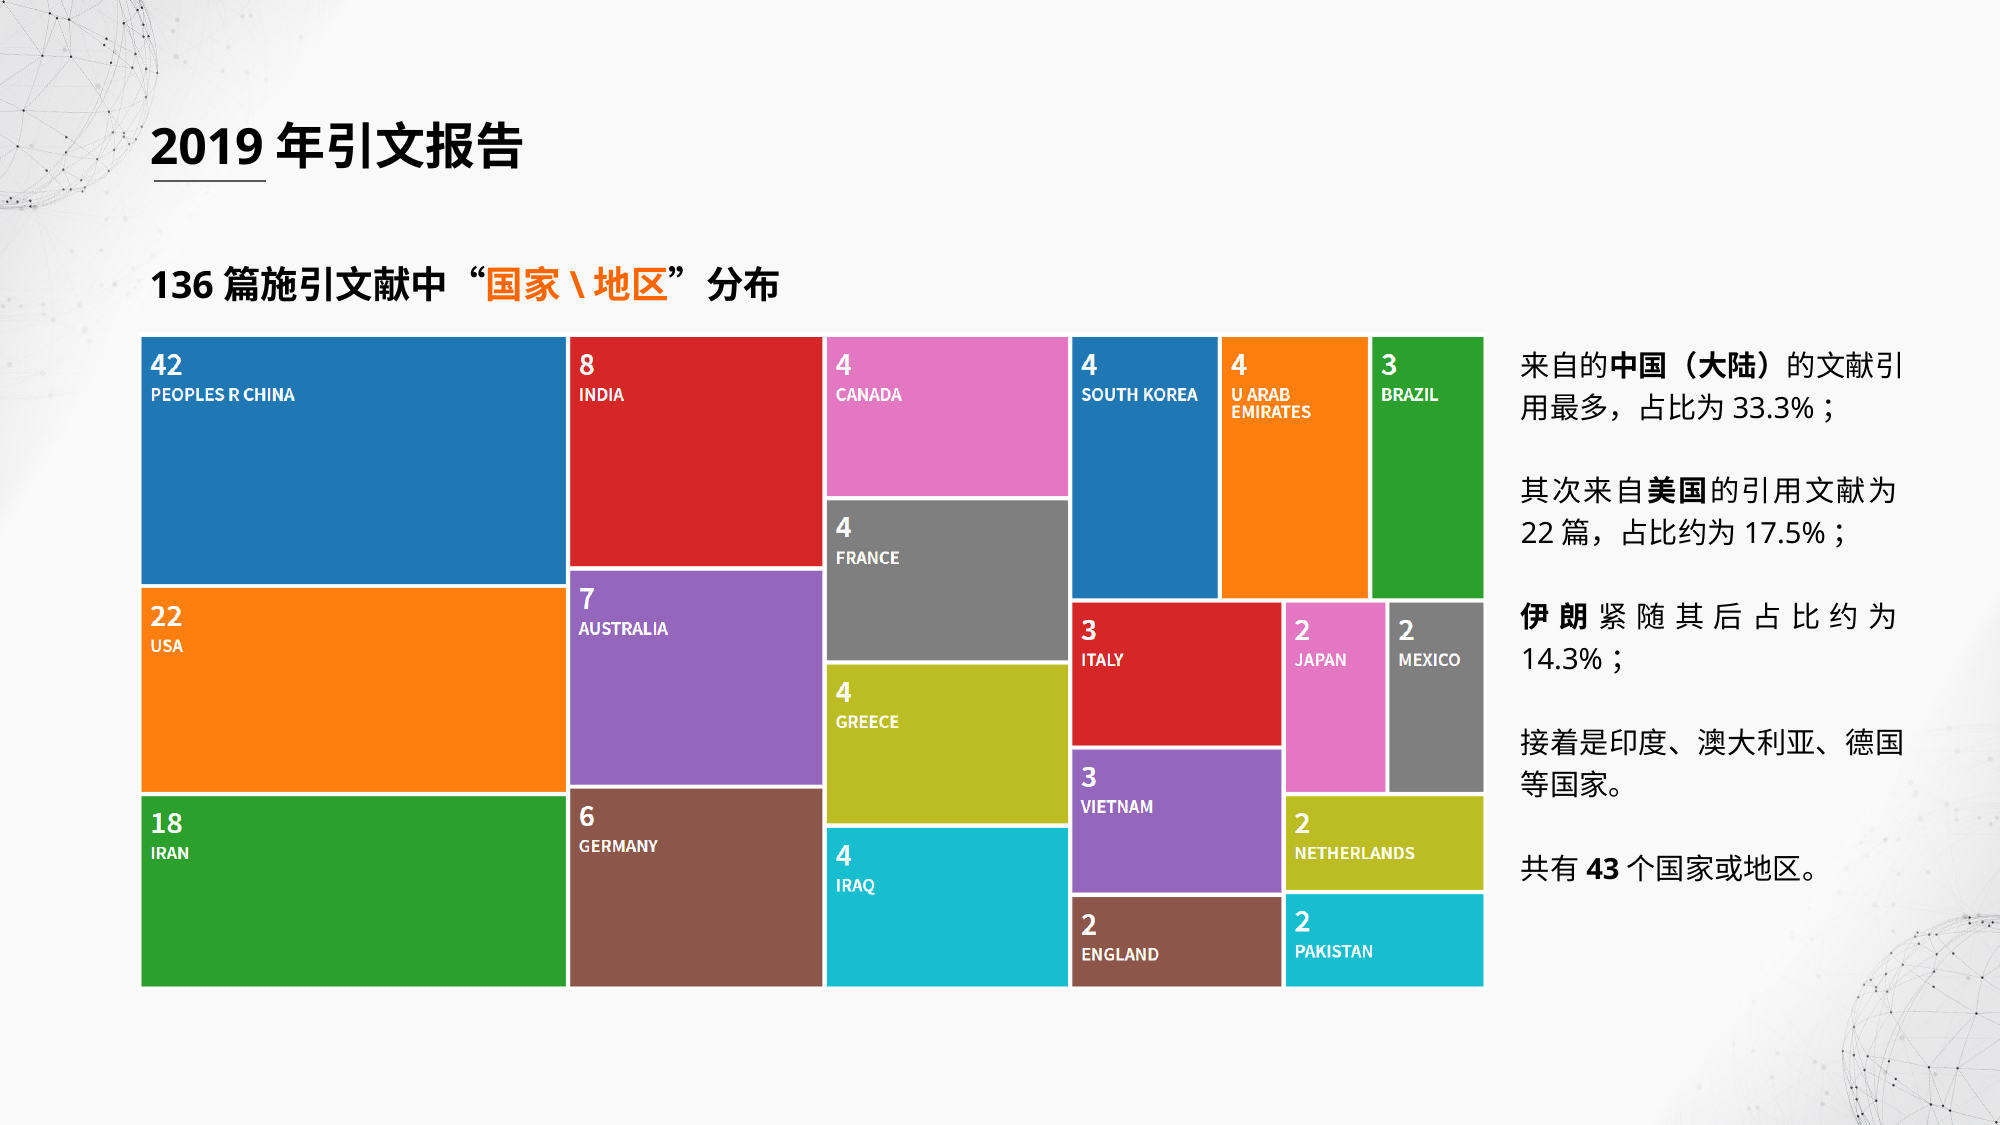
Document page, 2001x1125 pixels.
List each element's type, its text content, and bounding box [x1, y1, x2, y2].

text_box 136篇施引文献中“国家\地区”分布 [138, 254, 898, 312]
text_box 来自的中国（大陆）的文献引用最多，占比为33.3%； 其次来自美国的引用文献为22篇，占比约为17.5%； 伊朗紧随其后占比约为14.3%； 接着是印度、澳大利亚、德国等国家。 共有43个国家或地区。 [1506, 332, 1920, 893]
picture [0, 0, 2000, 1125]
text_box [138, 108, 828, 182]
